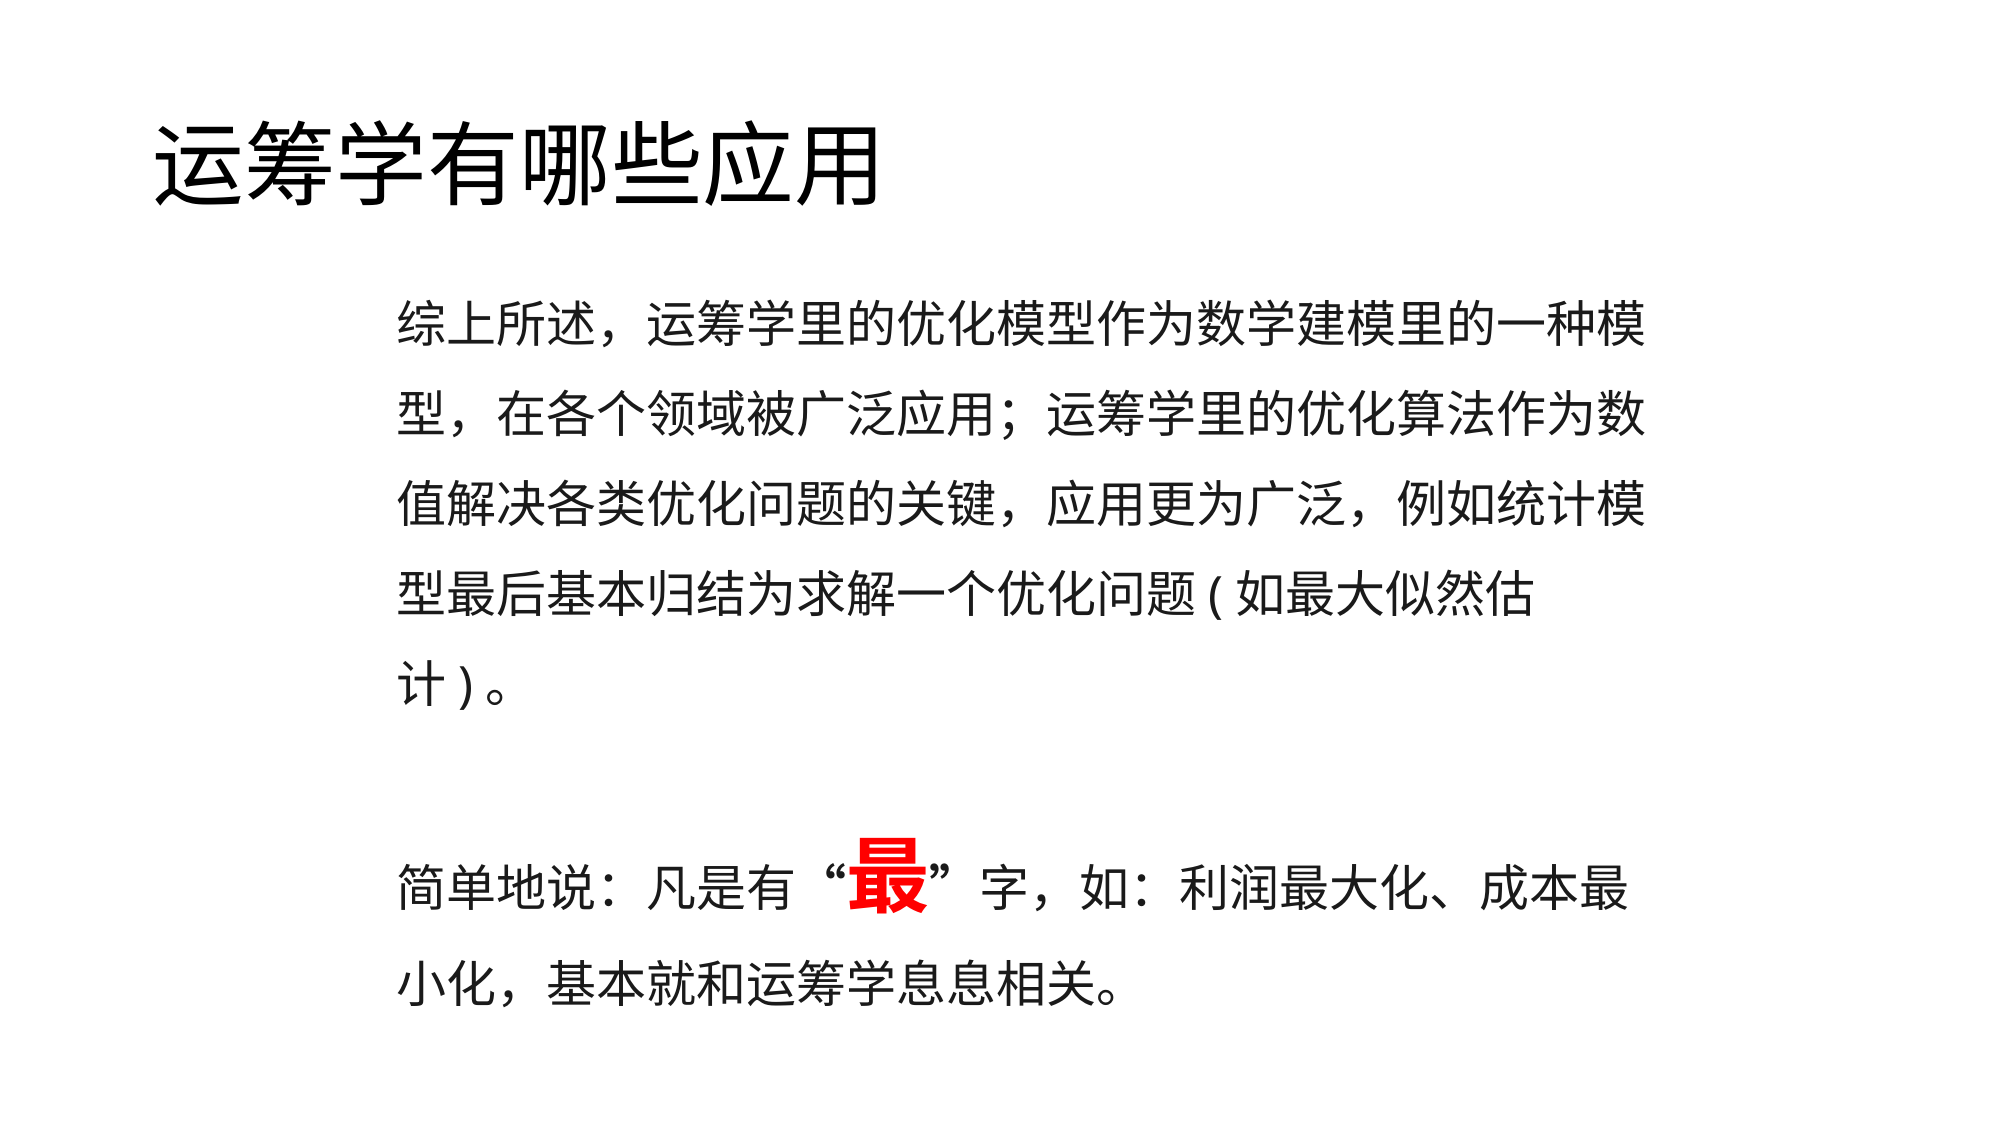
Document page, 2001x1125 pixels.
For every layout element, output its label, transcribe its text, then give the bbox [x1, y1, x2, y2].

text_box 综上所述，运筹学里的优化模型作为数学建模里的一种模型，在各个领域被广泛应用；运筹学里的优化算法作为数值解决各类优化问题的关键，应用更为广泛，例如统计模型最后基本归结为求解一个优化问题(如最大似然估计)。 简单地说：凡是有“最”字，如：利润最大化、成本最小化，基本就和运筹学息息相关。 [381, 255, 1670, 1021]
title 运筹学有哪些应用 [137, 59, 1863, 278]
